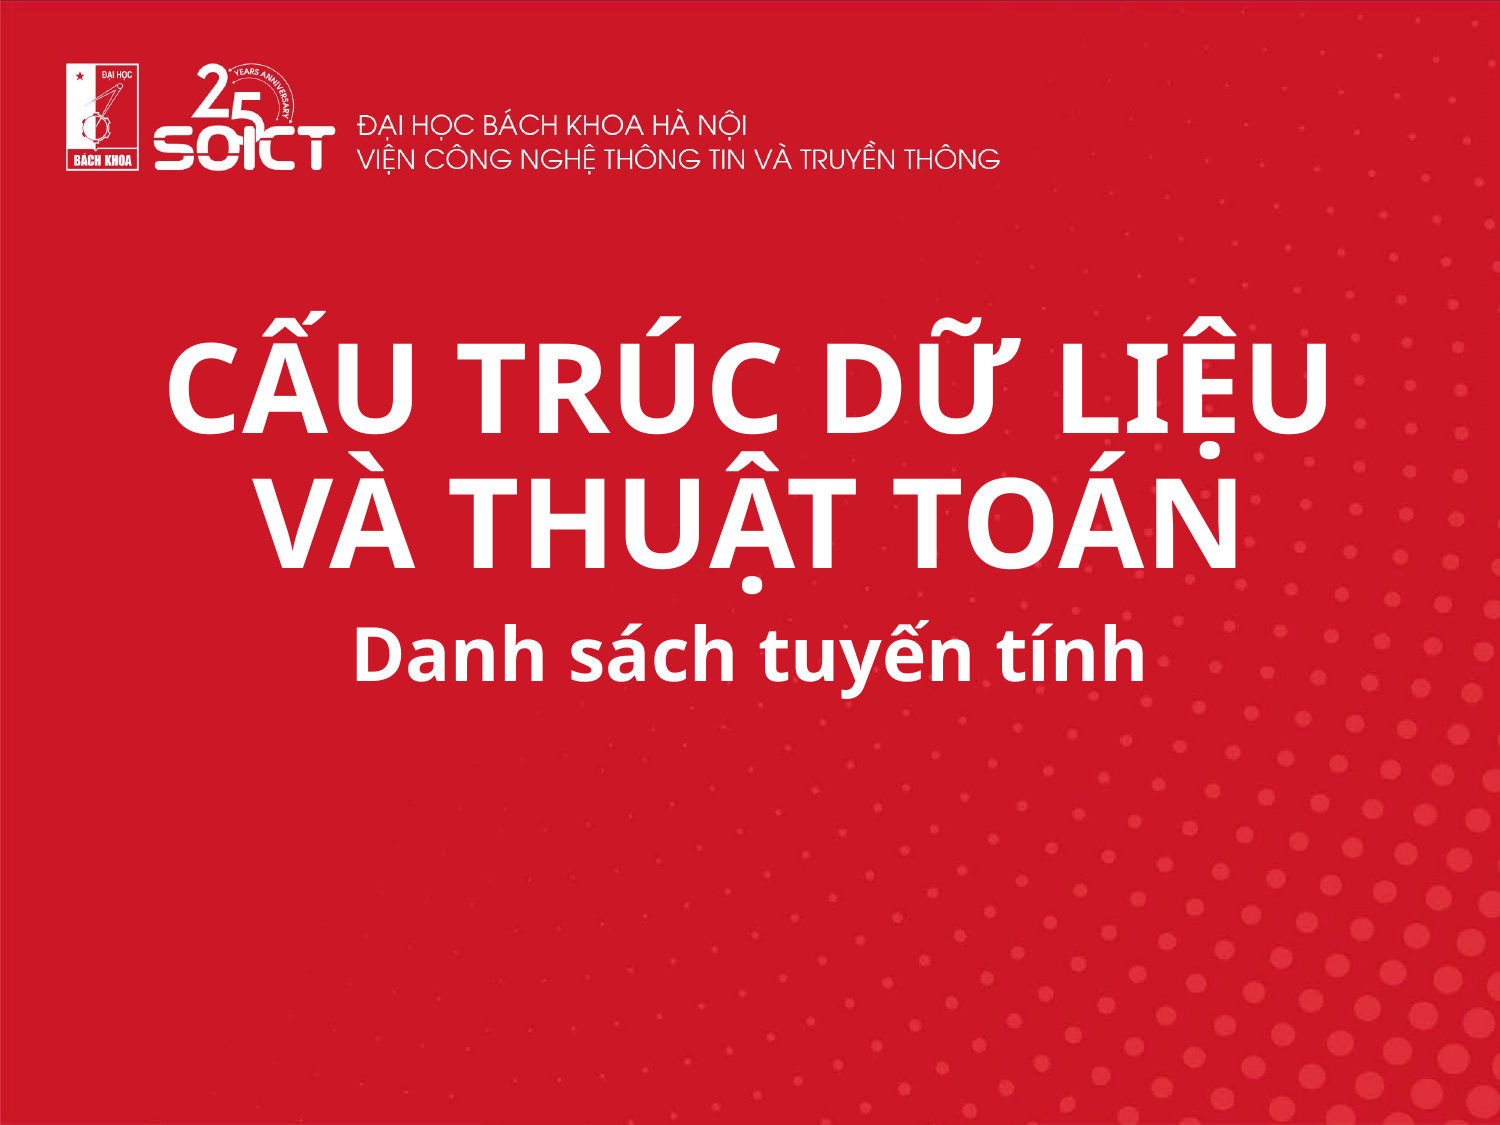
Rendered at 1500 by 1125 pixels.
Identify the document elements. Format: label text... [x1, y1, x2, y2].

picture [0, 0, 1500, 1125]
text_box CẤU TRÚC DỮ LIỆU VÀ THUẬT TOÁN Danh sách tuyến tính [103, 317, 1397, 878]
